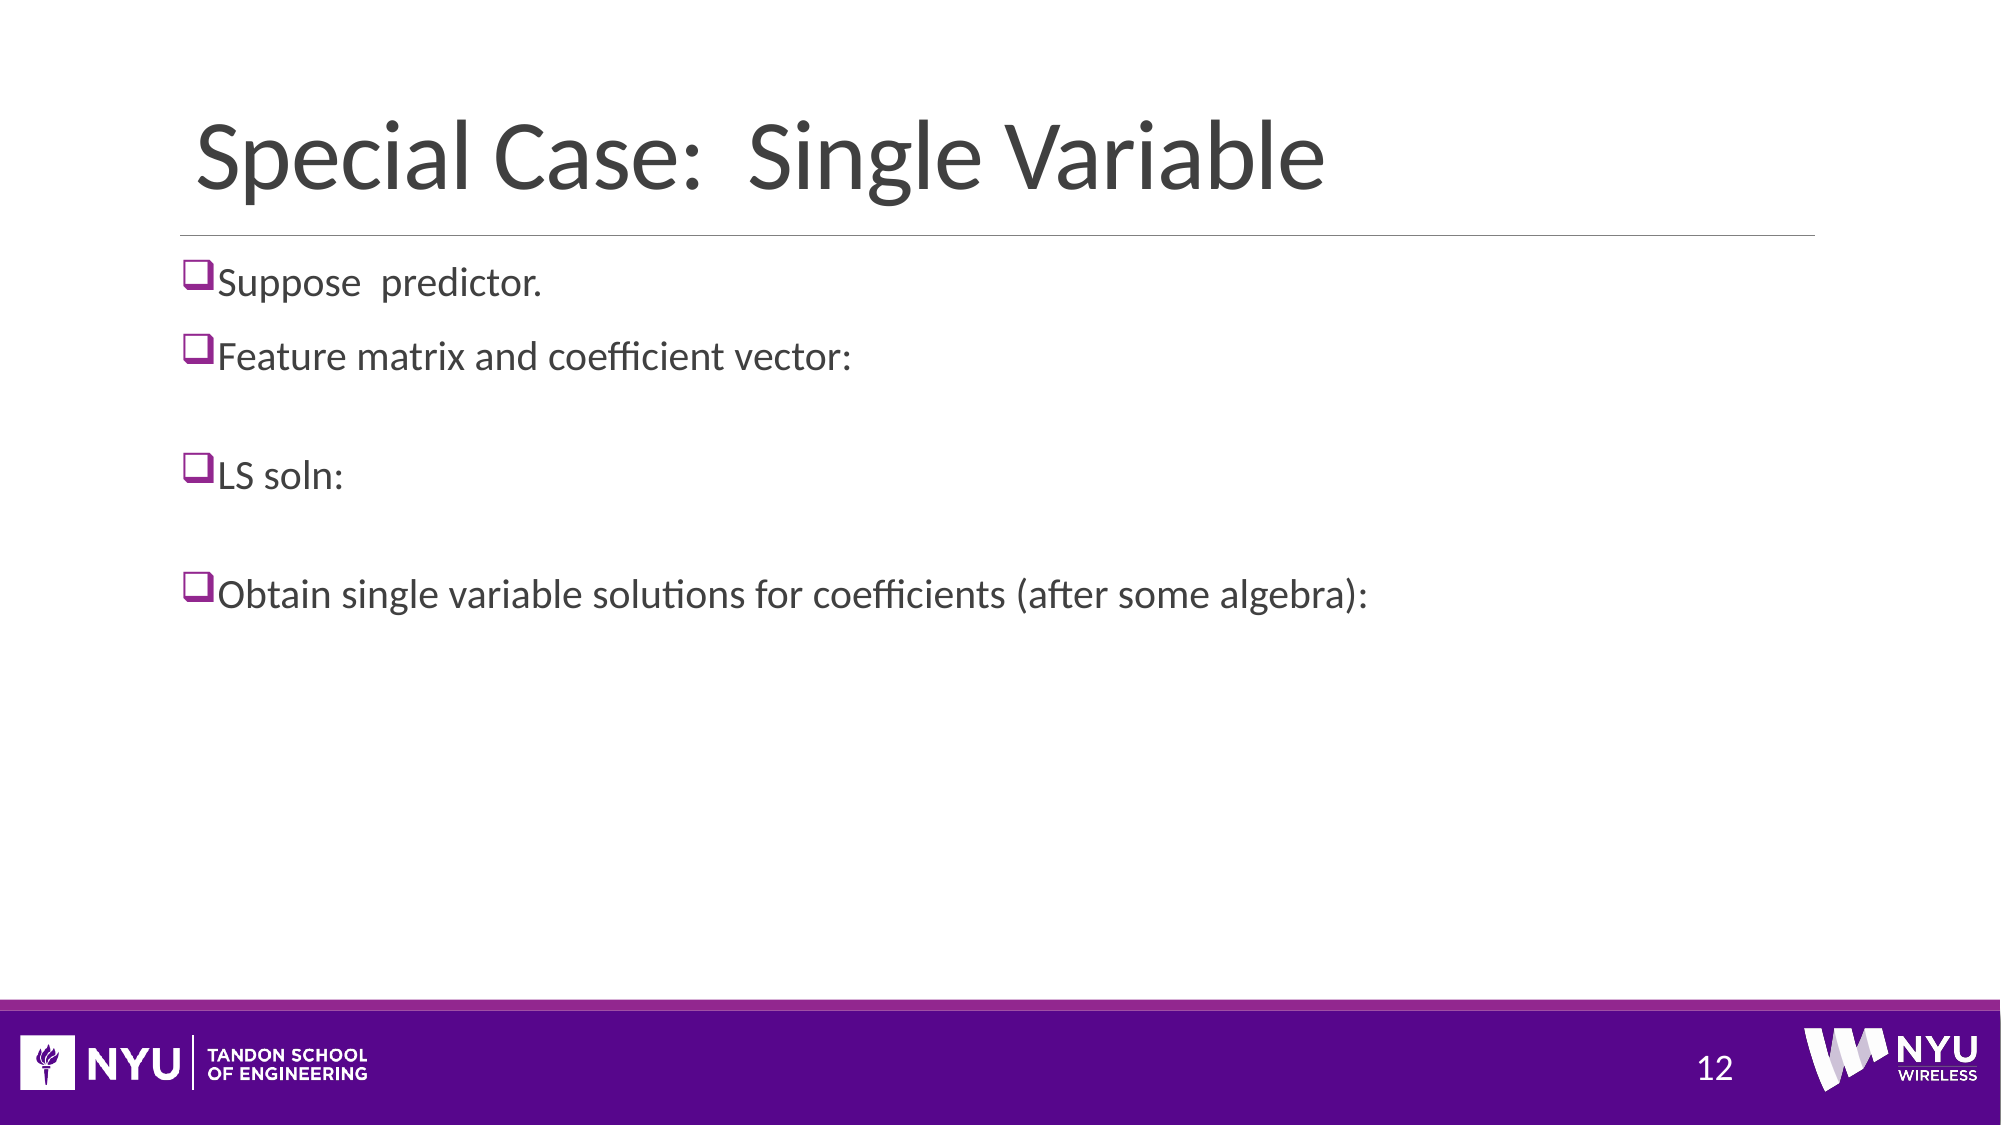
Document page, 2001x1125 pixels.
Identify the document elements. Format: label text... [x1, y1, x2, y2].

title Special Case: Single Variable [180, 47, 1830, 218]
slide_number 12 [1533, 1035, 1749, 1096]
